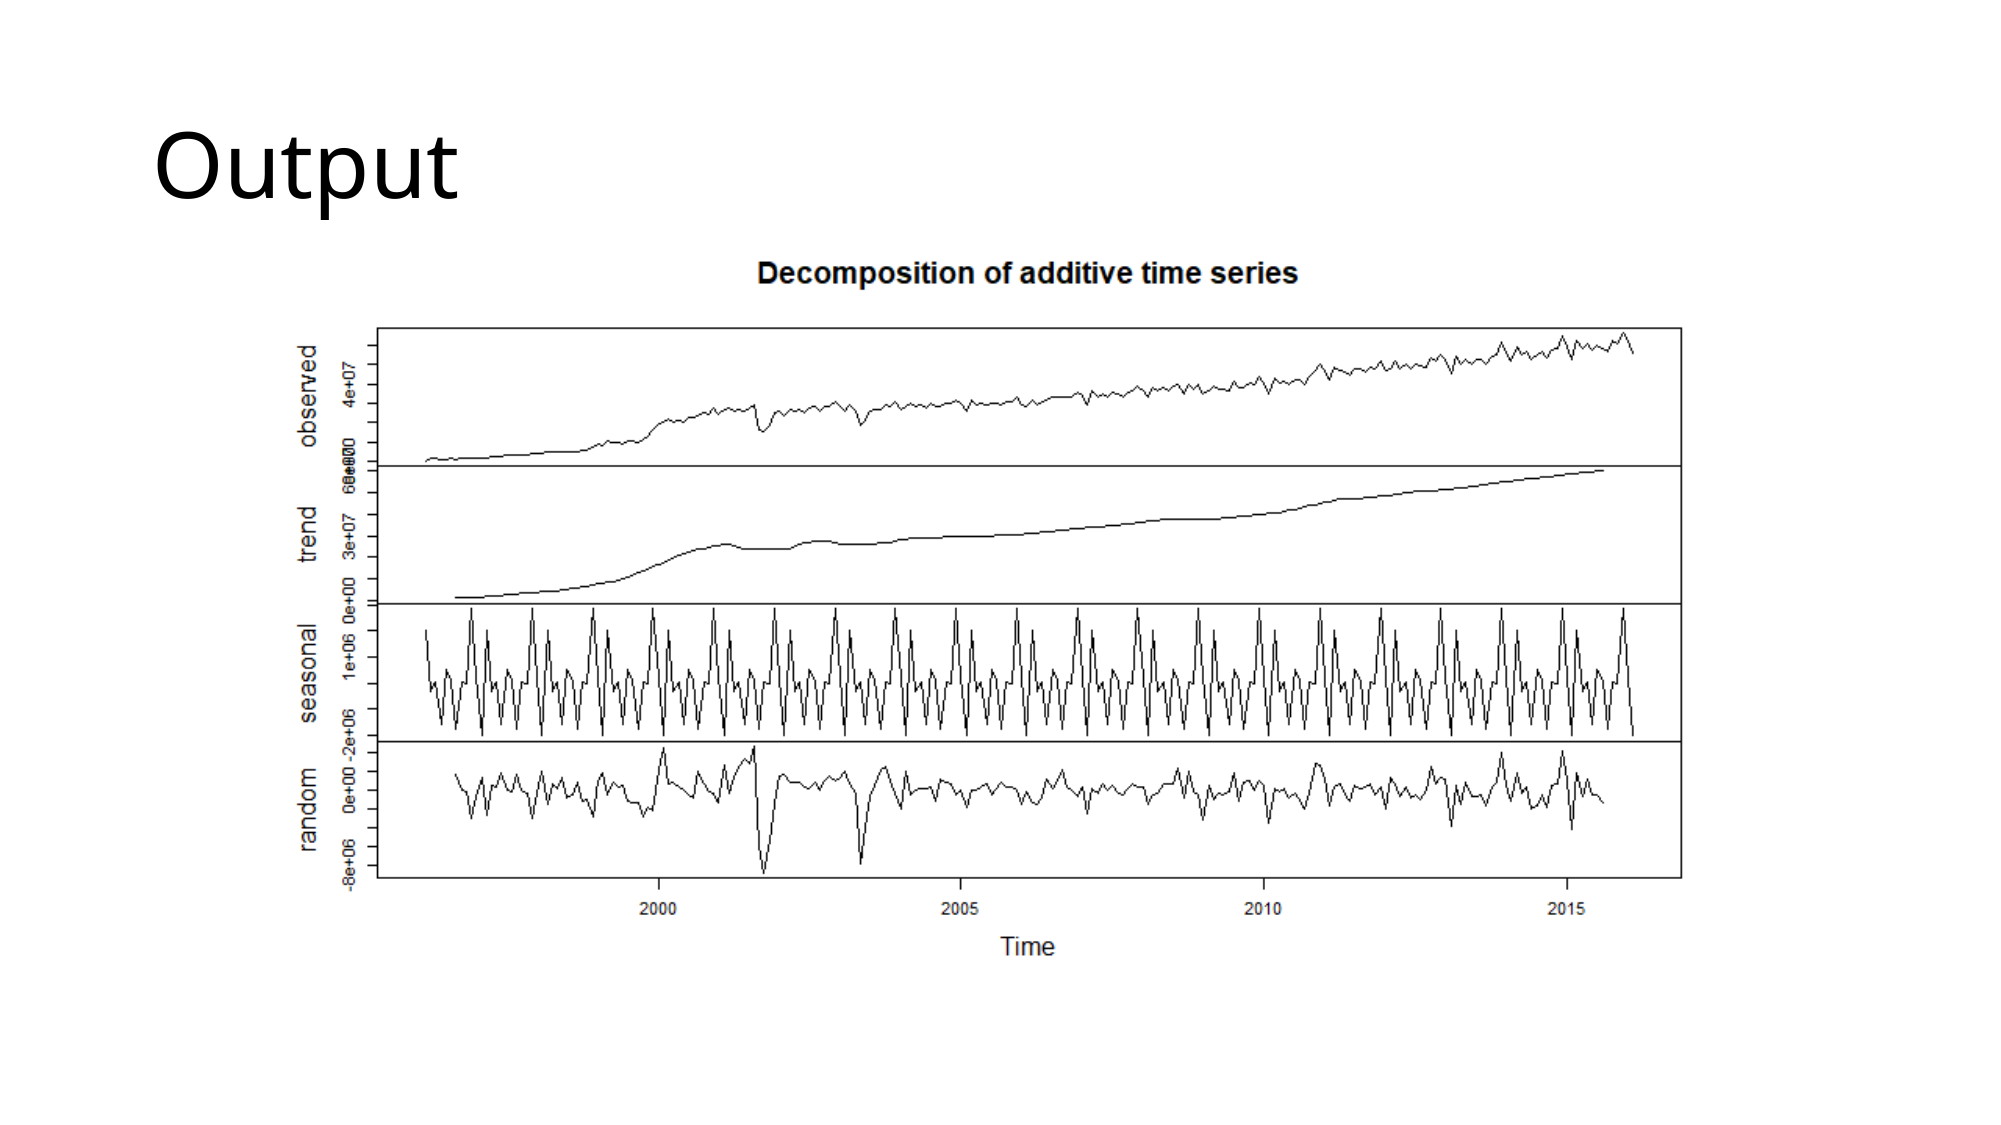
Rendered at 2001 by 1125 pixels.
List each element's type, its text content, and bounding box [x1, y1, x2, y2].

list [137, 299, 1863, 1014]
title Output [137, 59, 1863, 278]
picture [277, 229, 1723, 998]
